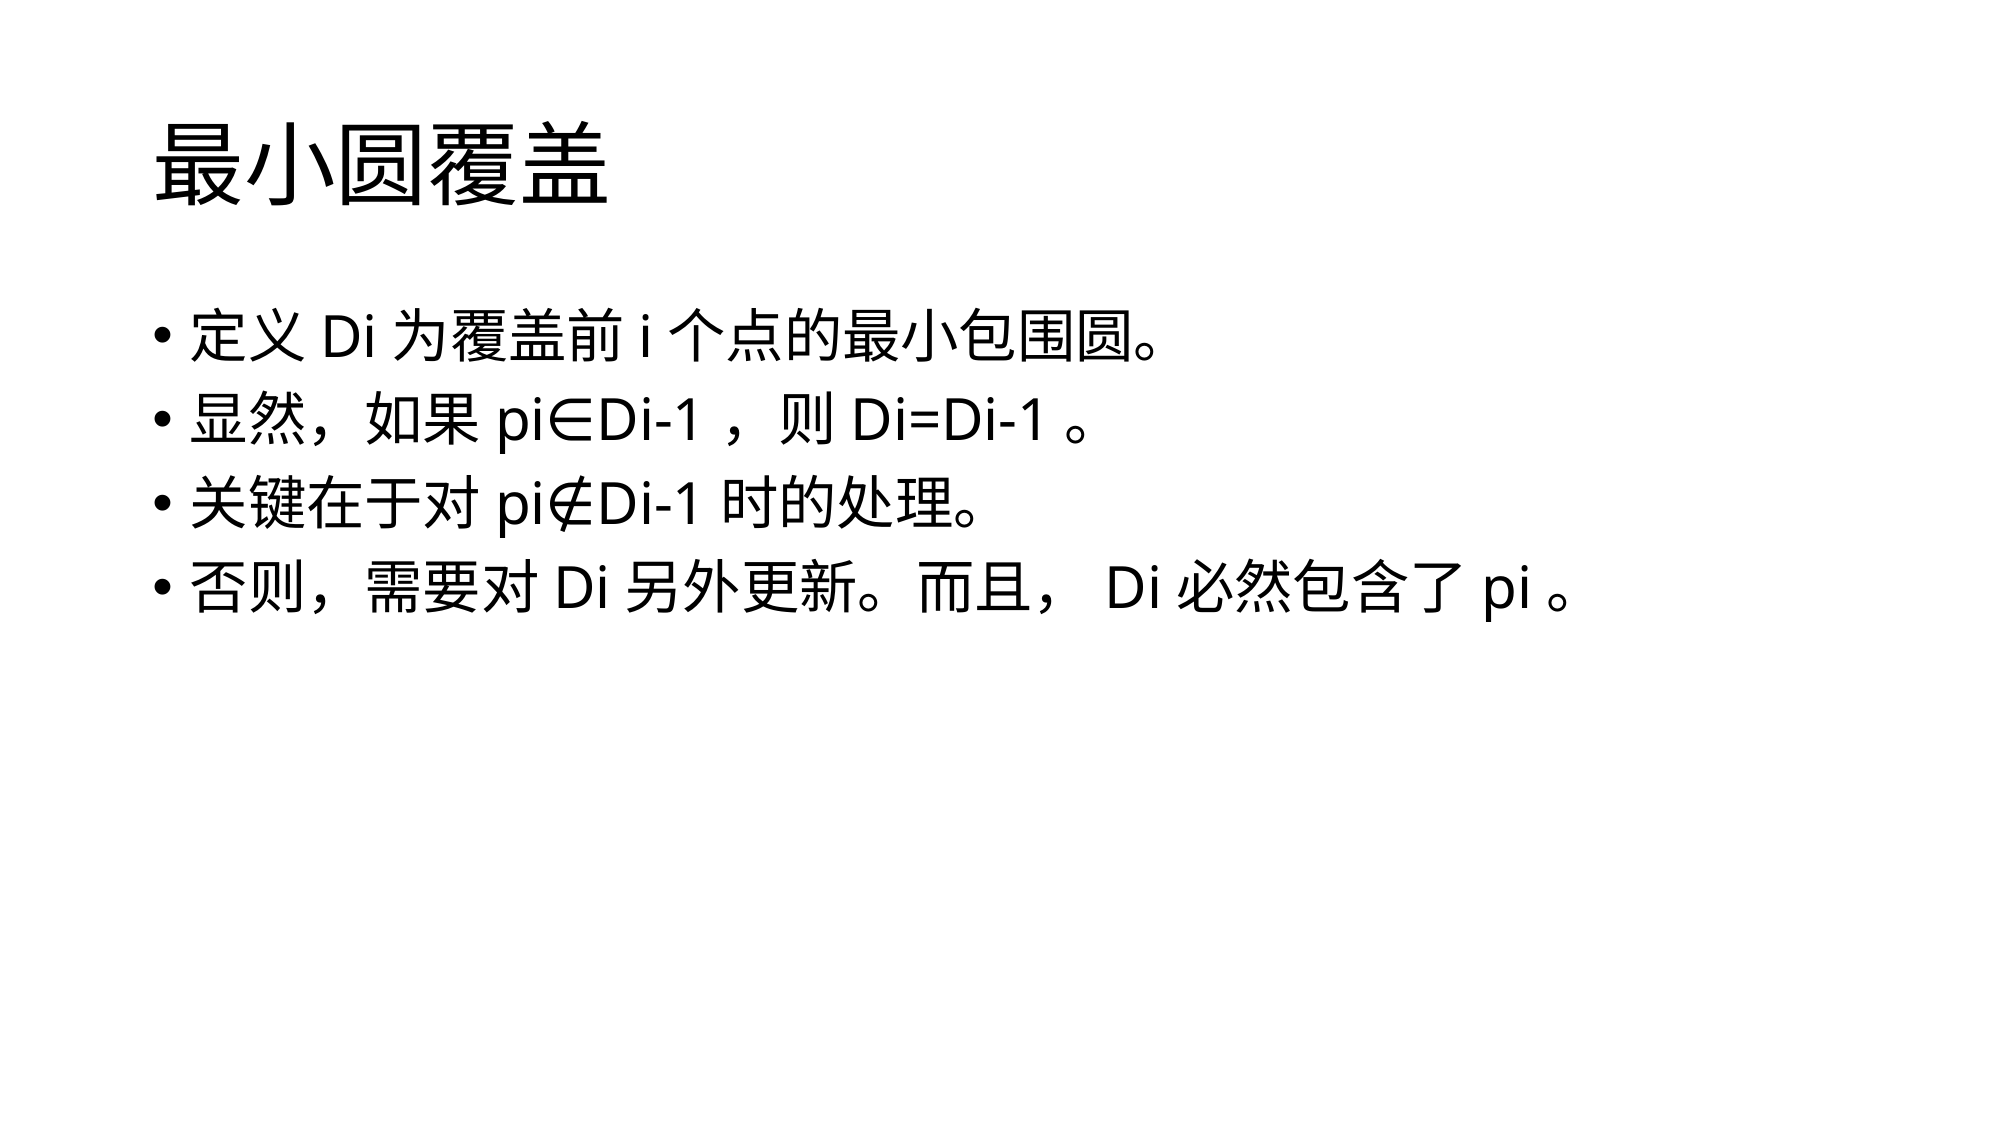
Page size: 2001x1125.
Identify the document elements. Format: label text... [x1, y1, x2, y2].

title 最小圆覆盖 [137, 59, 1863, 278]
list 定义Di为覆盖前i个点的最小包围圆。 显然，如果pi∈Di-1，则Di=Di-1。 关键在于对pi∉Di-1时的处理。 否则，需要对Di另外更新。而且，Di必然包含了pi。 [137, 299, 1863, 1014]
